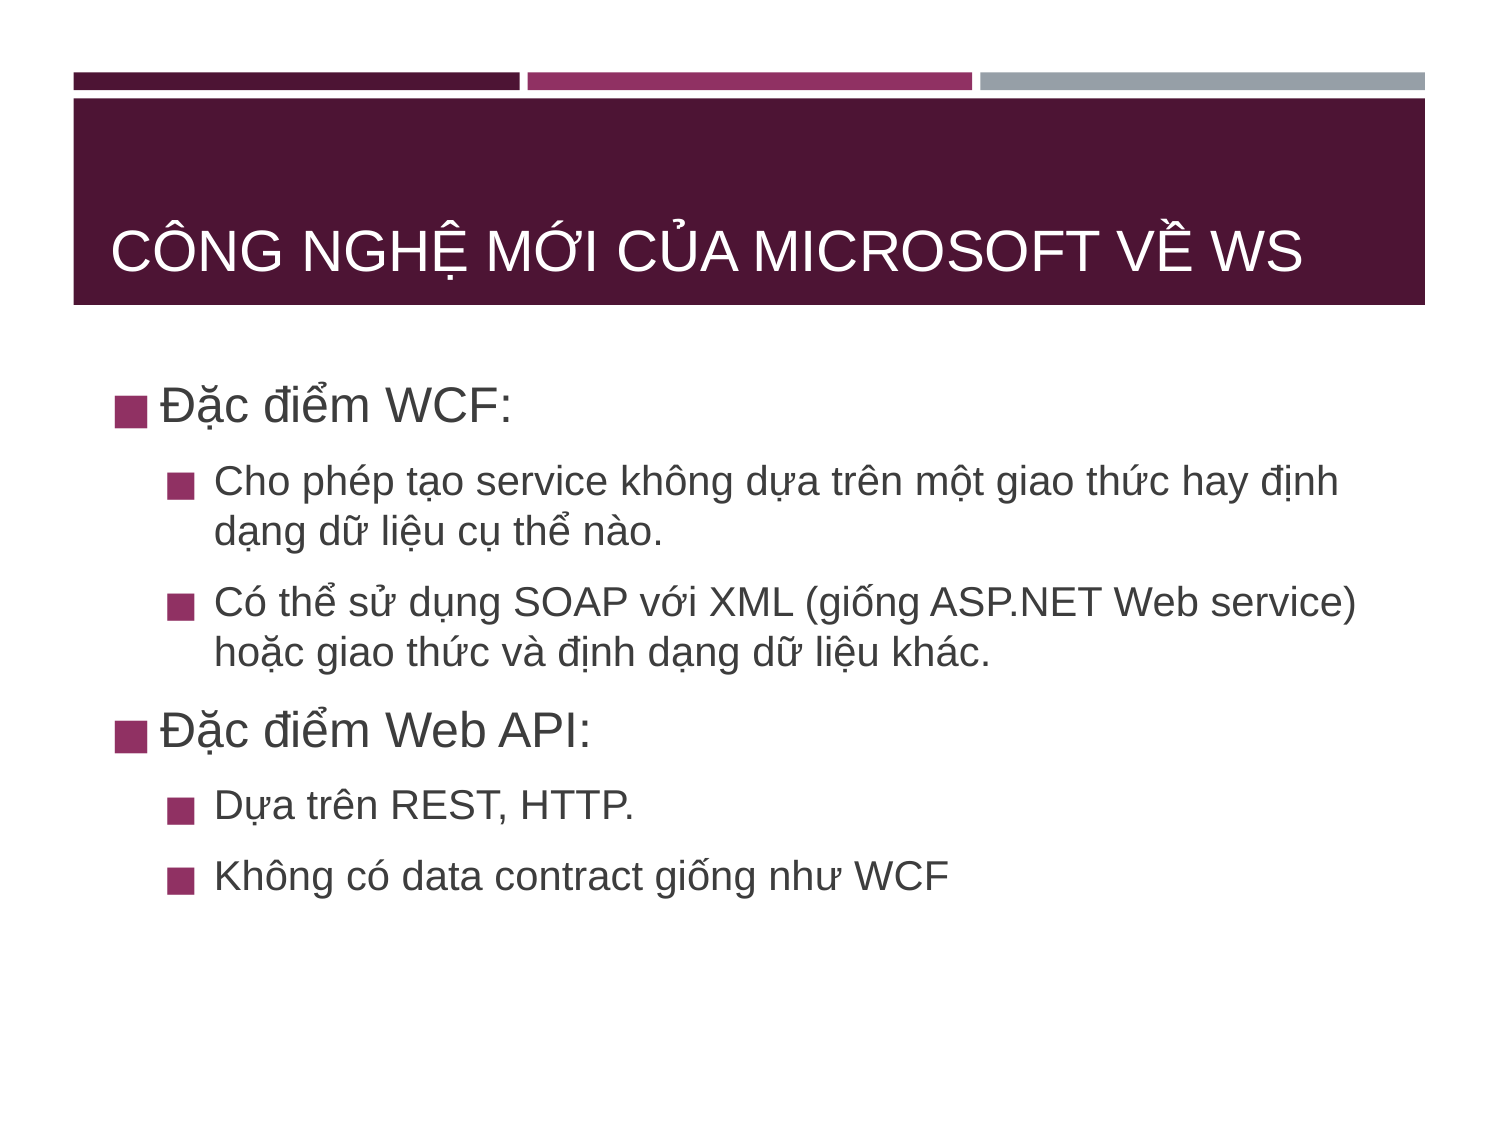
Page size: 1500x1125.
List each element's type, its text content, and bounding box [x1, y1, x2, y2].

title CÔNG NGHỆ MỚI CỦA MICROSOFT VỀ WS [95, 112, 1406, 291]
list Đặc điểm WCF: Cho phép tạo service không dựa trên một giao thức hay định dạng dữ liệu cụ thể nào. Có thể sử dụng SOAP với XML (giống ASP.NET Web service) hoặc giao thức và định dạng dữ liệu khác. Đặc điểm Web API: Dựa trên REST, HTTP. Không có data contract giống như WCF [95, 365, 1406, 962]
